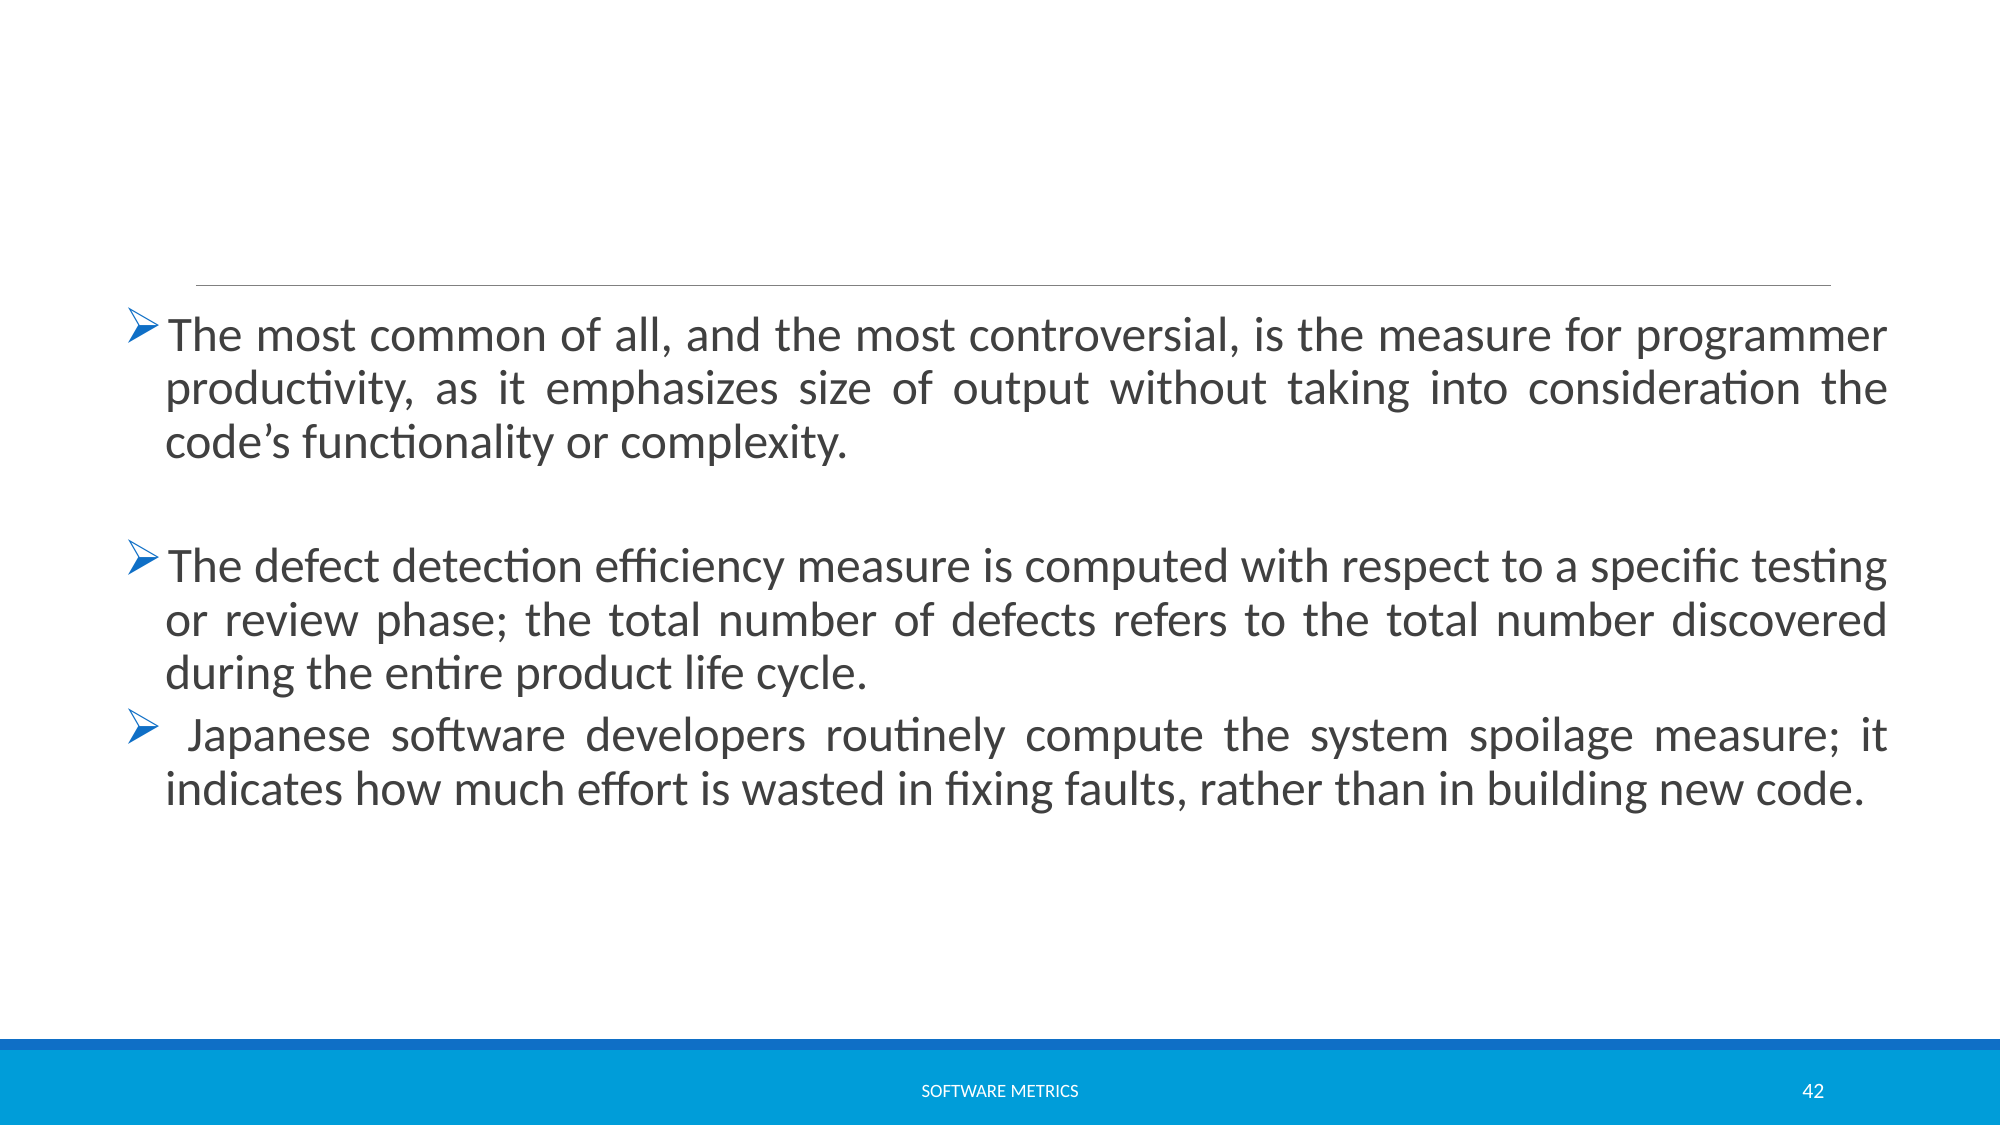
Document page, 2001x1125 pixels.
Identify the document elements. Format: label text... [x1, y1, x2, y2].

list The most common of all, and the most controversial, is the measure for programmer productivity, as it emphasizes size of output without taking into consideration the code’s functionality or complexity. The defect detection efficiency measure is computed with respect to a specific testing or review phase; the total number of defects refers to the total number discovered during the entire product life cycle. Japanese software developers routinely compute the system spoilage measure; it indicates how much effort is wasted in fixing faults, rather than in building new code. [111, 89, 1889, 981]
footer software metrics [604, 1059, 1396, 1120]
slide_number 42 [1624, 1059, 1840, 1120]
